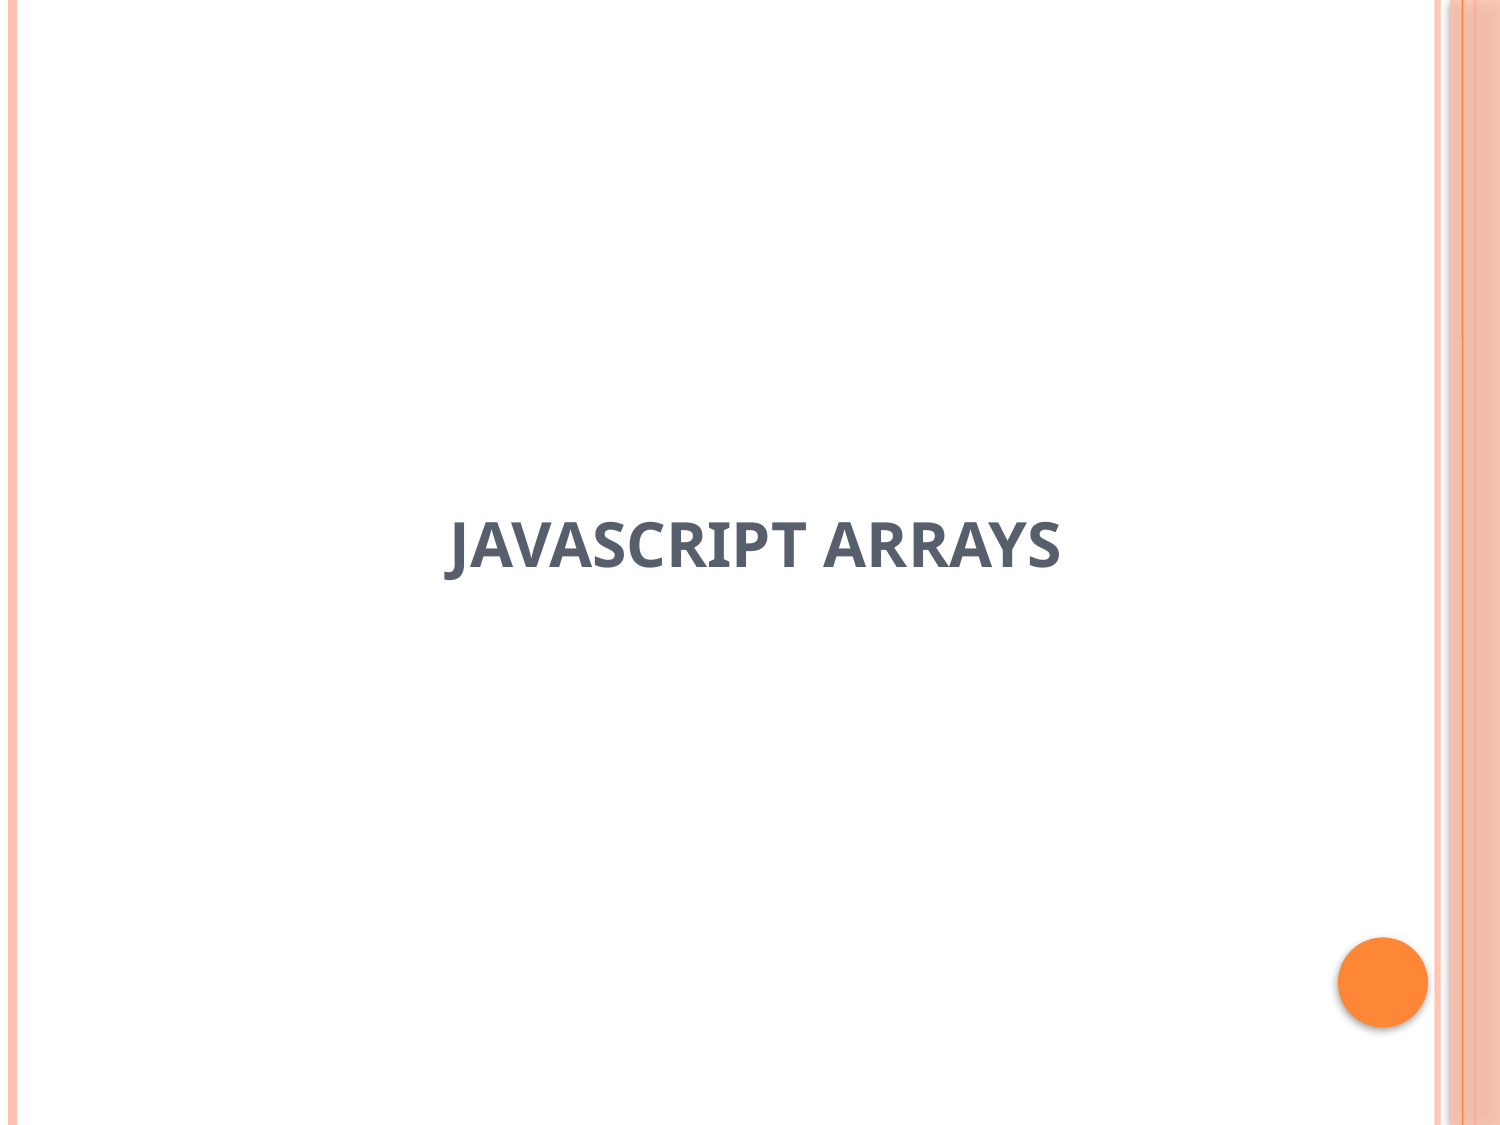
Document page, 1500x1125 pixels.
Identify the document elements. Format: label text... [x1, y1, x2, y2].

title JavaScript Arrays [75, 45, 1438, 1038]
